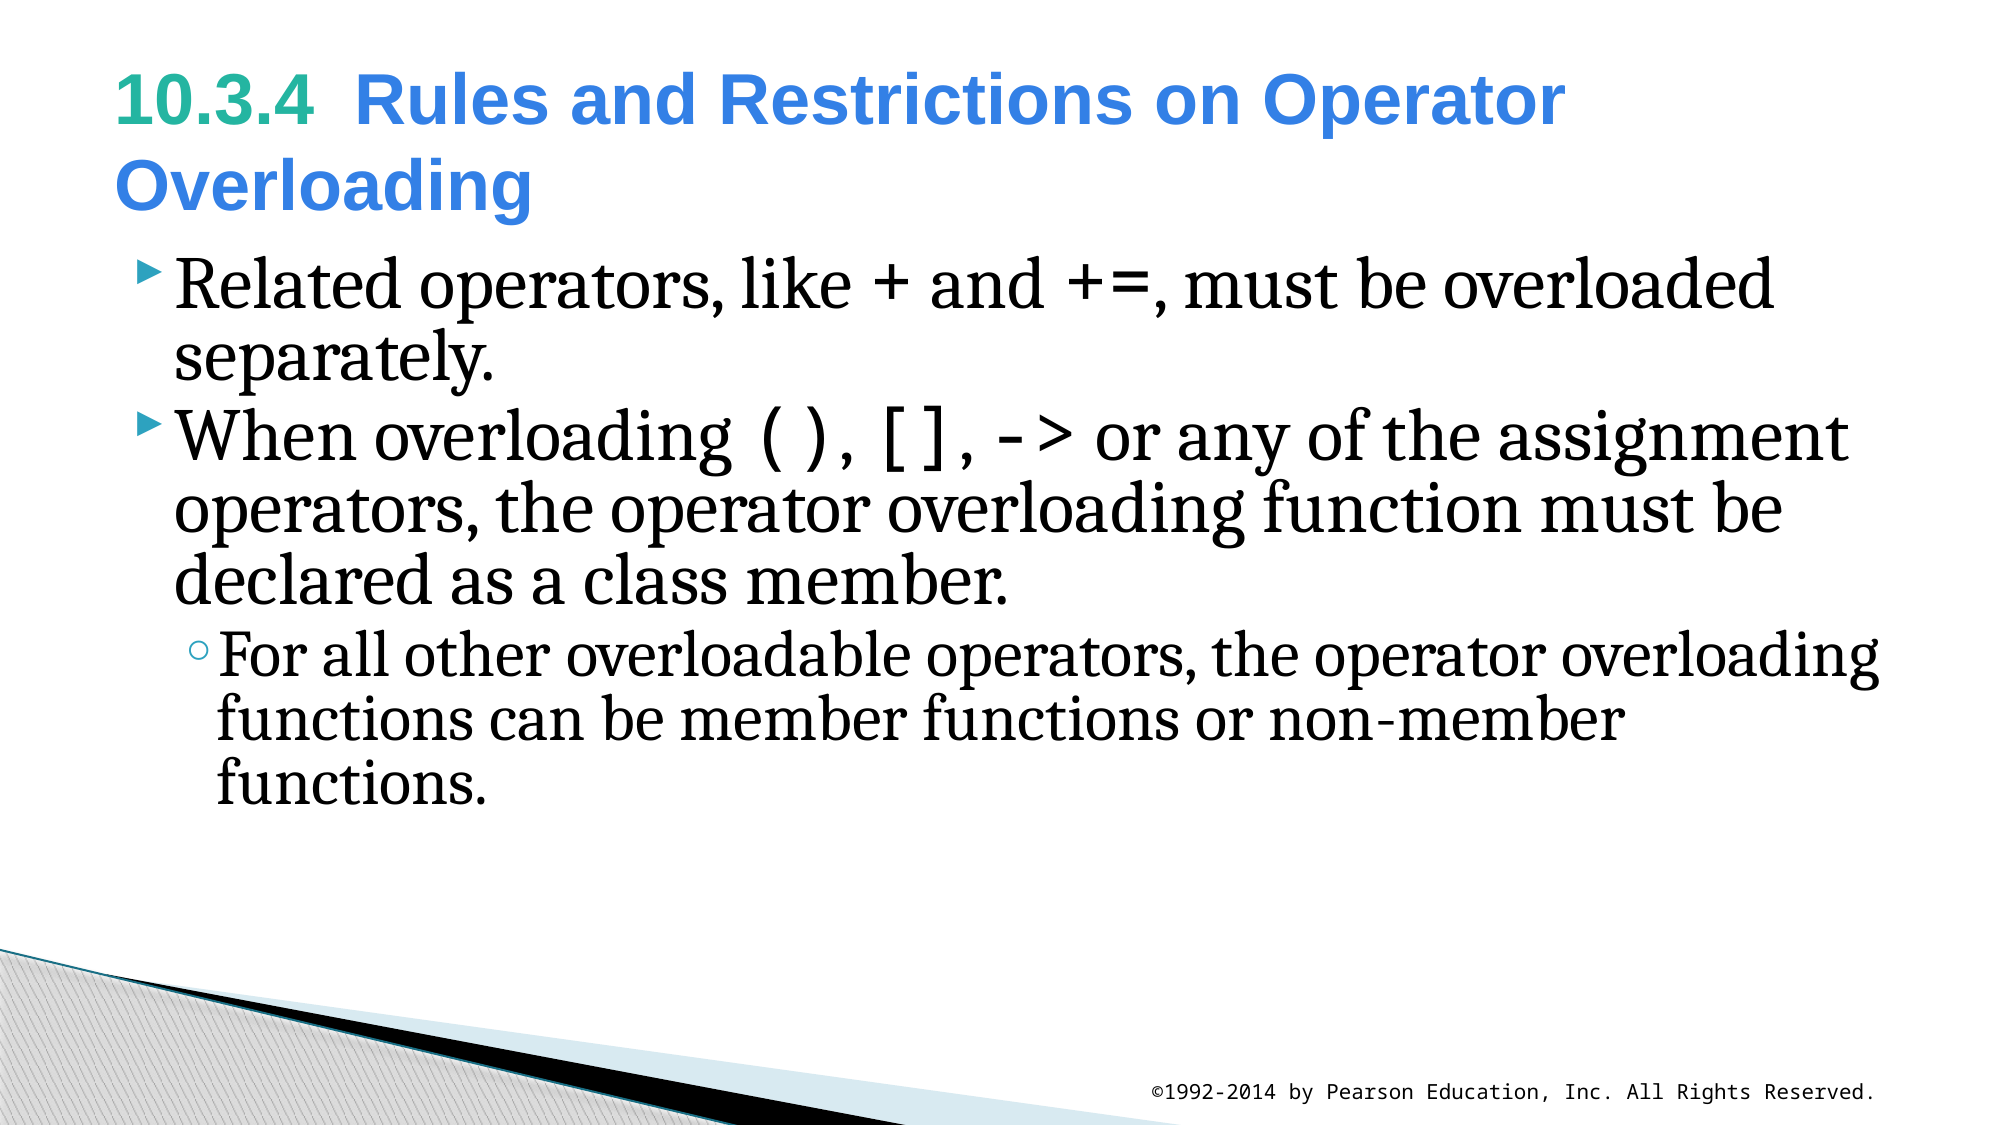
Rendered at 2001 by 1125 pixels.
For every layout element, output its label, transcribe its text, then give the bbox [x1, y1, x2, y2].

footer ©1992-2014 by Pearson Education, Inc. All Rights Reserved. [866, 1051, 1892, 1112]
title 10.3.4 Rules and Restrictions on Operator Overloading [99, 45, 1900, 233]
list Related operators, like + and +=, must be overloaded separately. When overloading (), [], -> or any of the assignment operators, the operator overloading function must be declared as a class member. For all other overloadable operators, the operator overloading functions can be member functions or non-member functions. [99, 242, 1900, 986]
